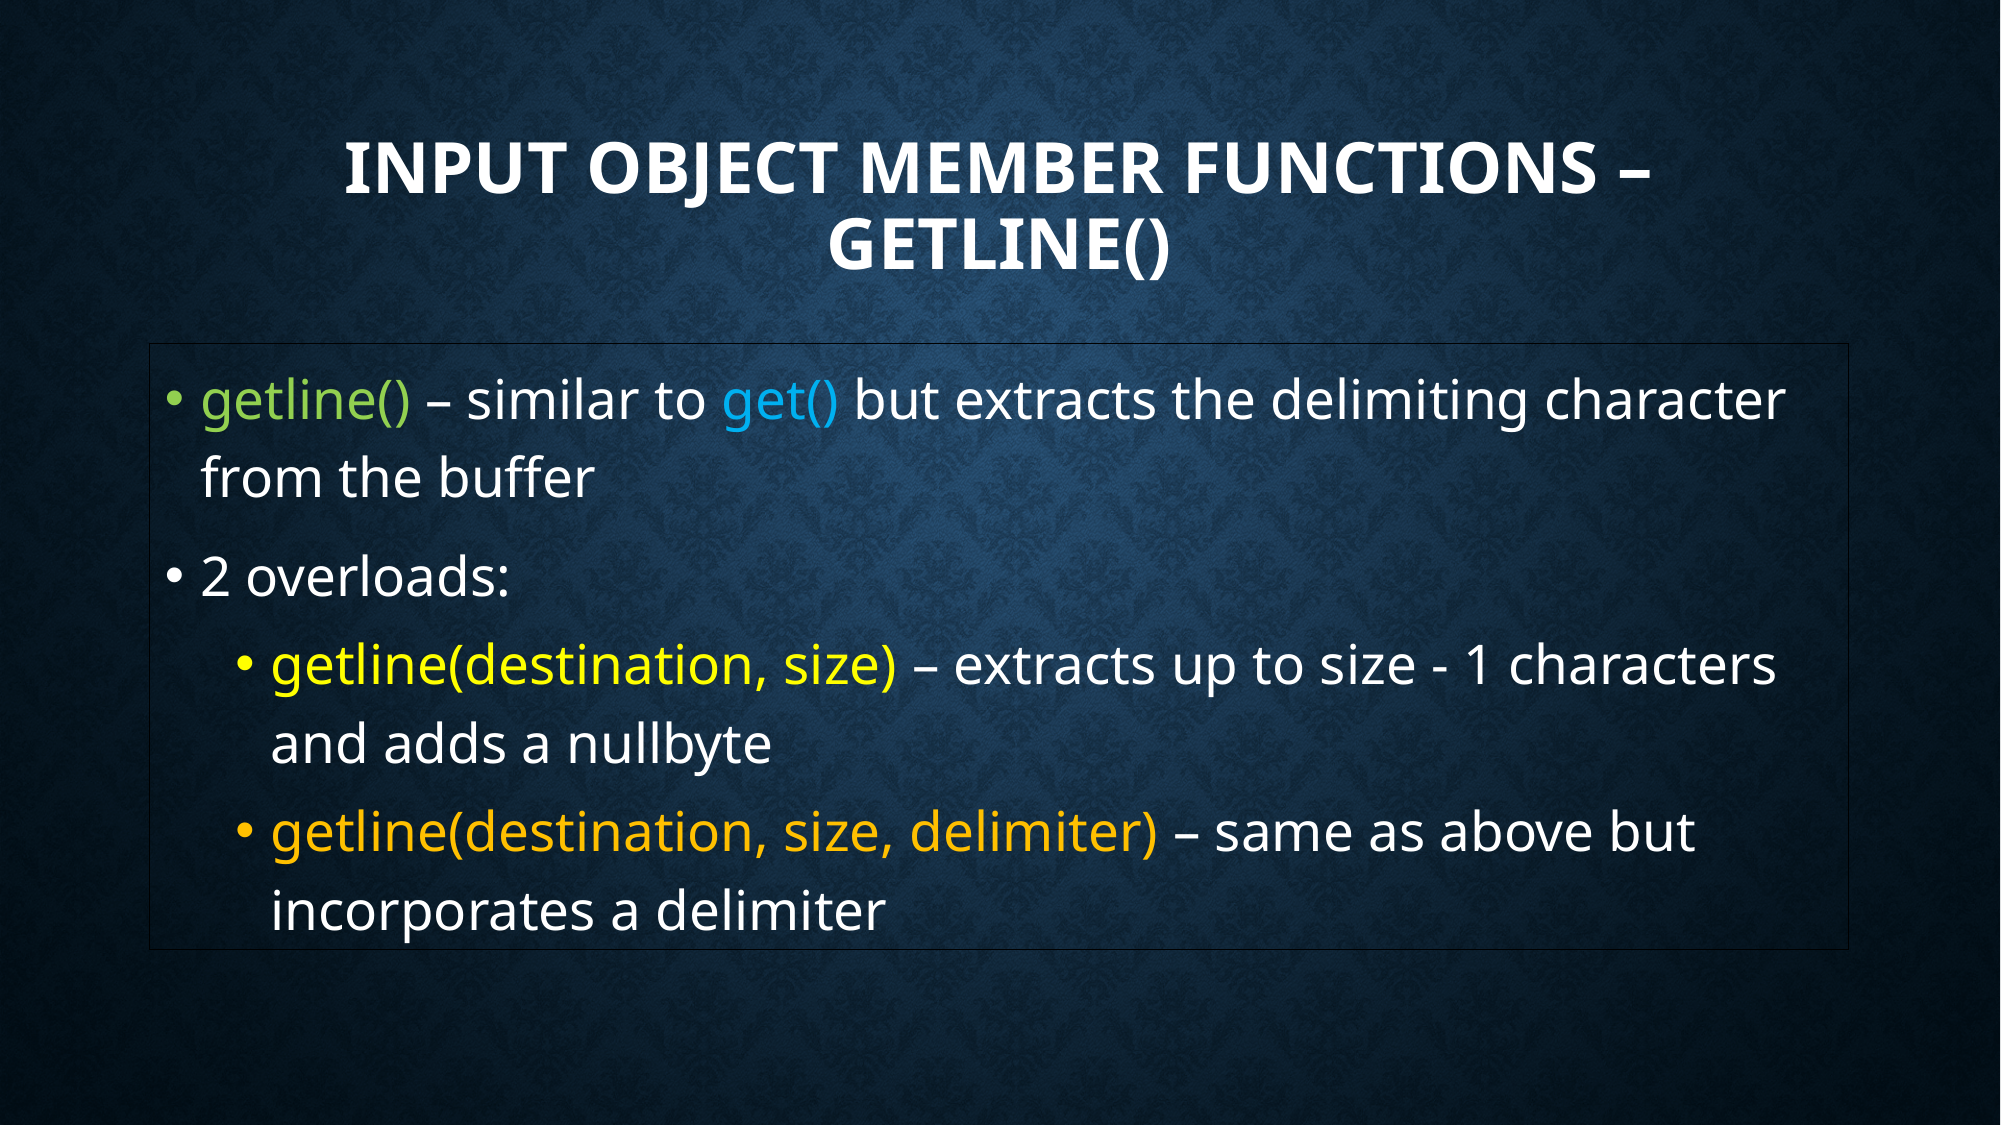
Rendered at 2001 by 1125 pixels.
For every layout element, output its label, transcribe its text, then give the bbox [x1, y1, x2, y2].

title Input Object Member Functions – getline() [149, 99, 1849, 318]
list getline() – similar to get() but extracts the delimiting character from the buffer 2 overloads: getline(destination, size) – extracts up to size - 1 characters and adds a nullbyte getline(destination, size, delimiter) – same as above but incorporates a delimiter [149, 343, 1849, 950]
